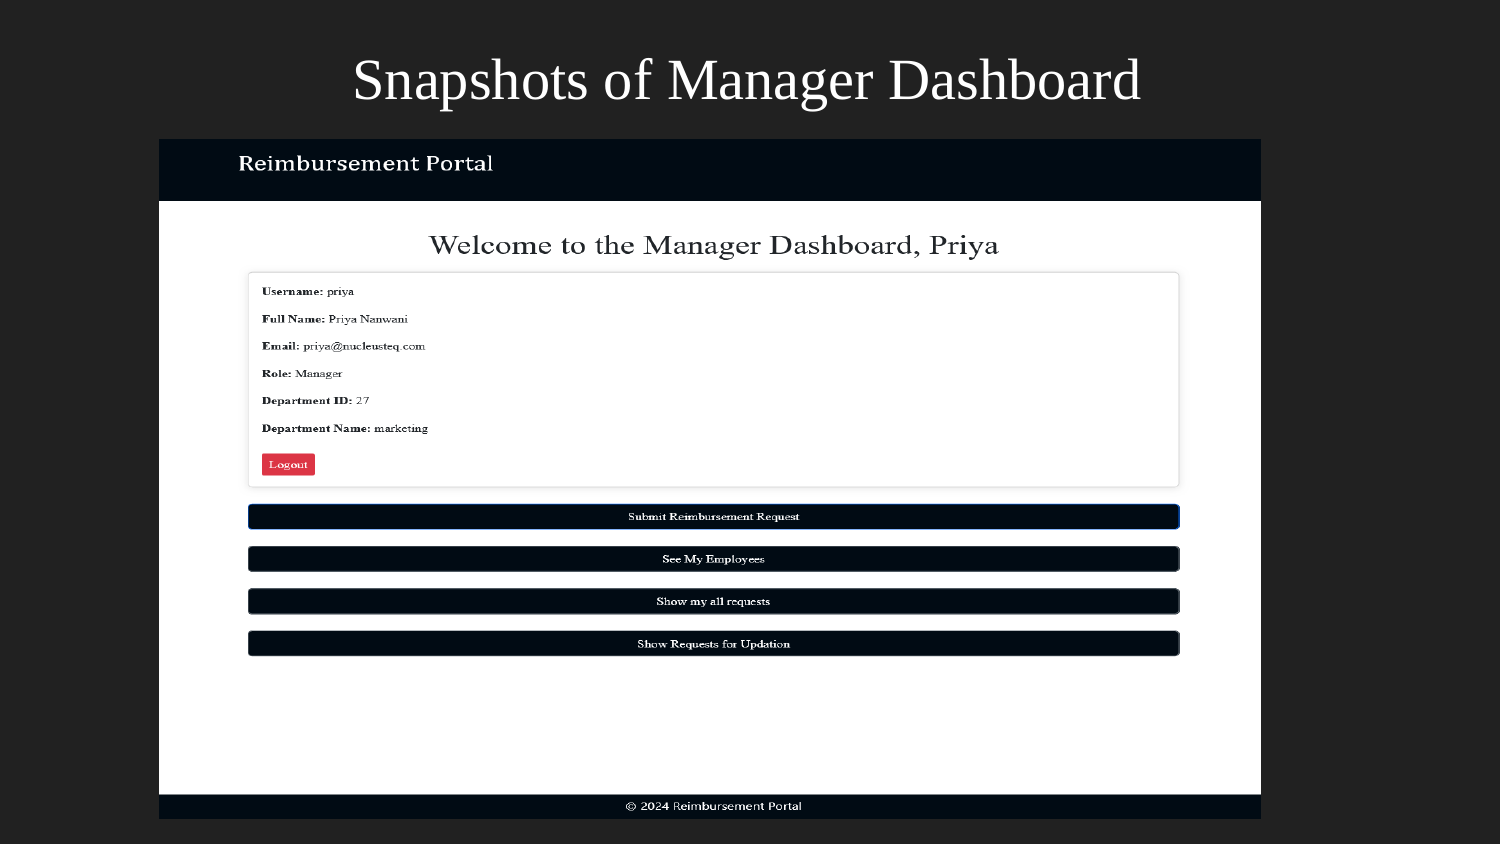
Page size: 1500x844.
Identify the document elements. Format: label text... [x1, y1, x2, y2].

picture [159, 139, 1262, 819]
text_box Snapshots of Manager Dashboard [337, 25, 1168, 129]
